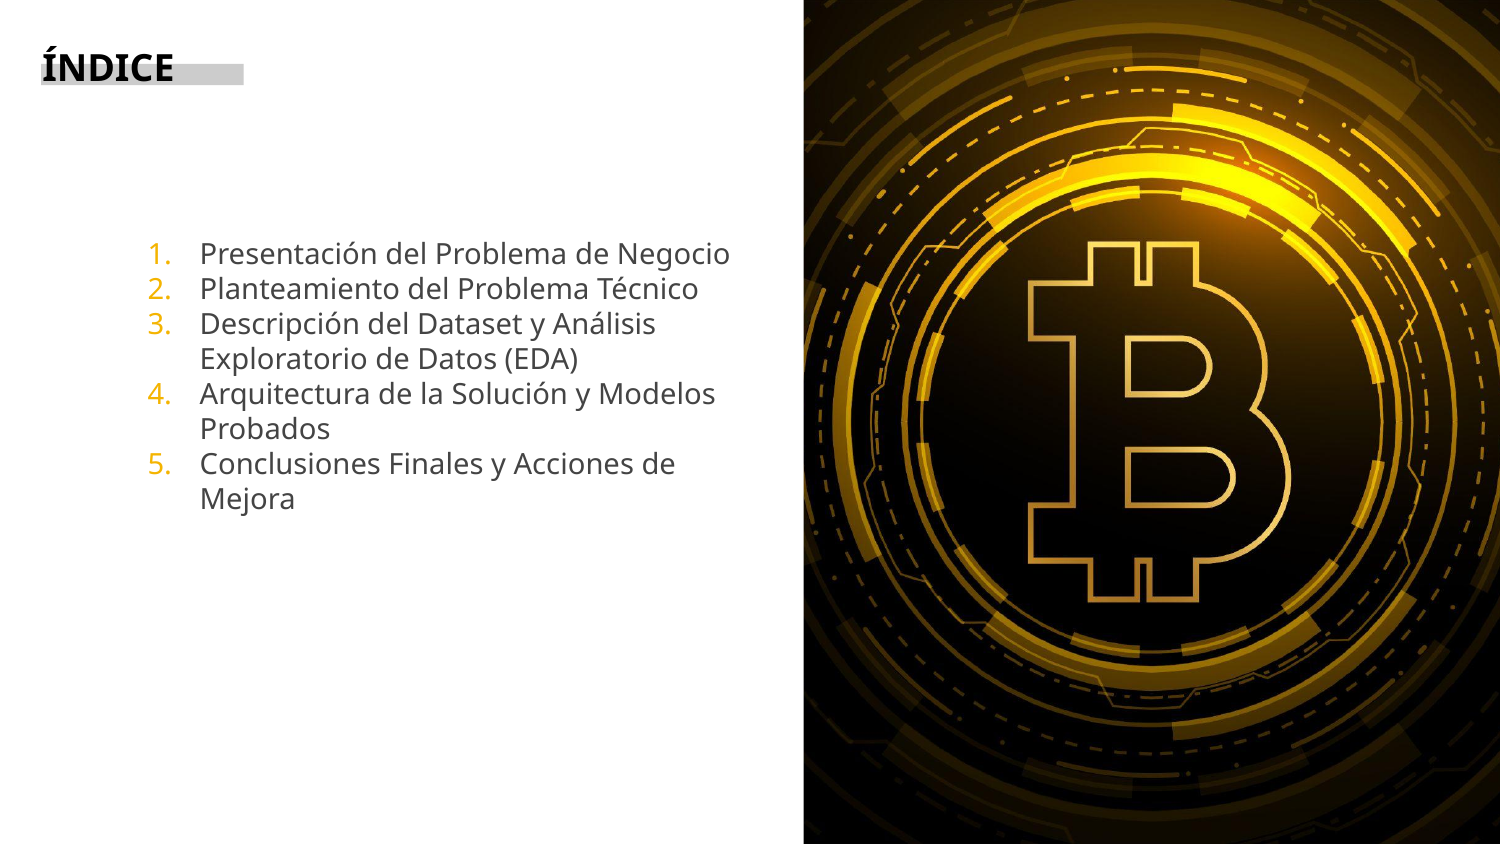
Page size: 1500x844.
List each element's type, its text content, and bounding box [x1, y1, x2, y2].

picture [803, 0, 1500, 844]
text_box Presentación del Problema de Negocio Planteamiento del Problema Técnico Descripción del Dataset y Análisis Exploratorio de Datos (EDA) Arquitectura de la Solución y Modelos Probados Conclusiones Finales y Acciones de Mejora [109, 173, 754, 762]
title ÍNDICE [27, 33, 498, 100]
